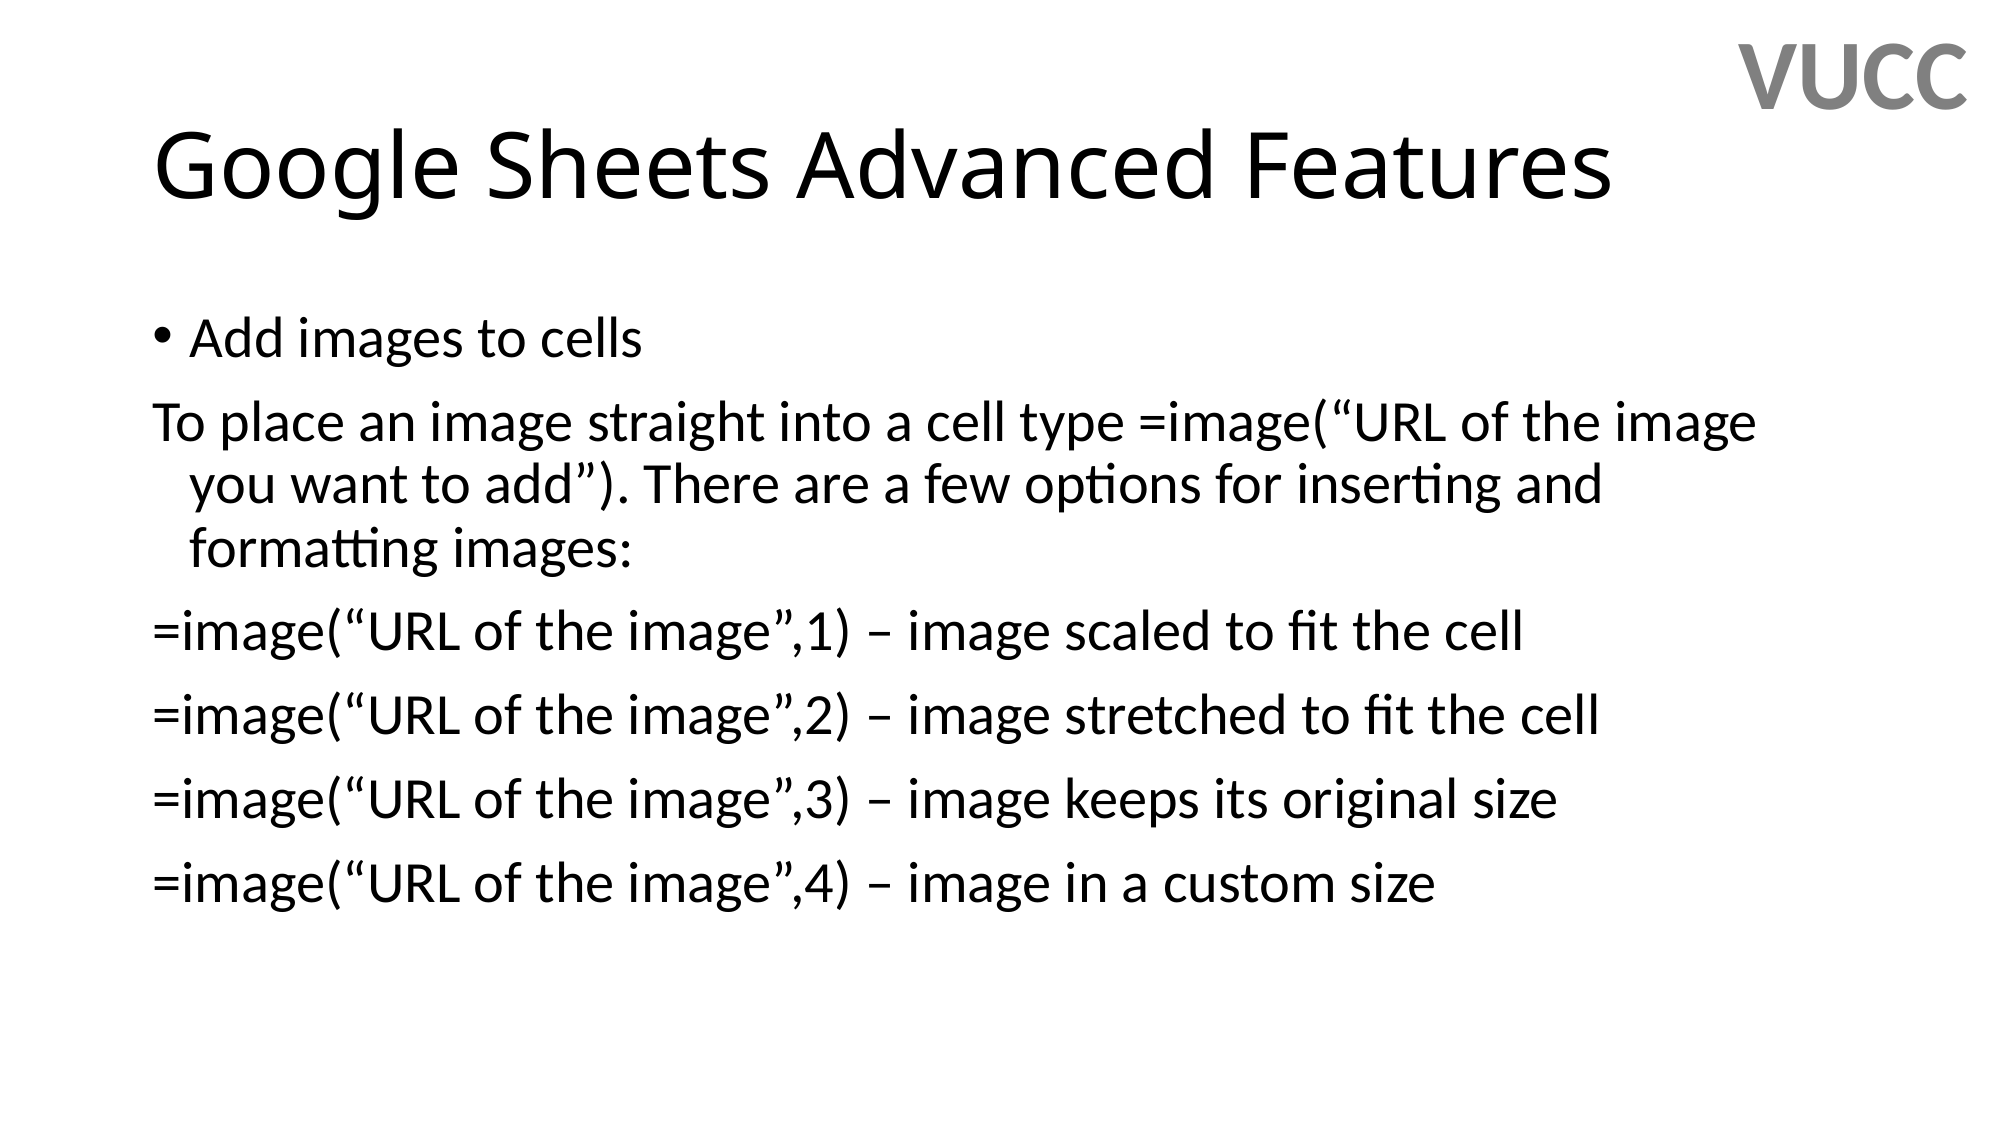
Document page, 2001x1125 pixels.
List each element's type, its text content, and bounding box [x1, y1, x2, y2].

text_box VUCC [1304, 0, 2000, 172]
list Add images to cells To place an image straight into a cell type =image(“URL of the image you want to add”). There are a few options for inserting and formatting images: =image(“URL of the image”,1) – image scaled to fit the cell =image(“URL of the image”,2) – image stretched to fit the cell =image(“URL of the image”,3) – image keeps its original size =image(“URL of the image”,4) – image in a custom size [137, 299, 1863, 1014]
title Google Sheets Advanced Features [137, 59, 1863, 278]
